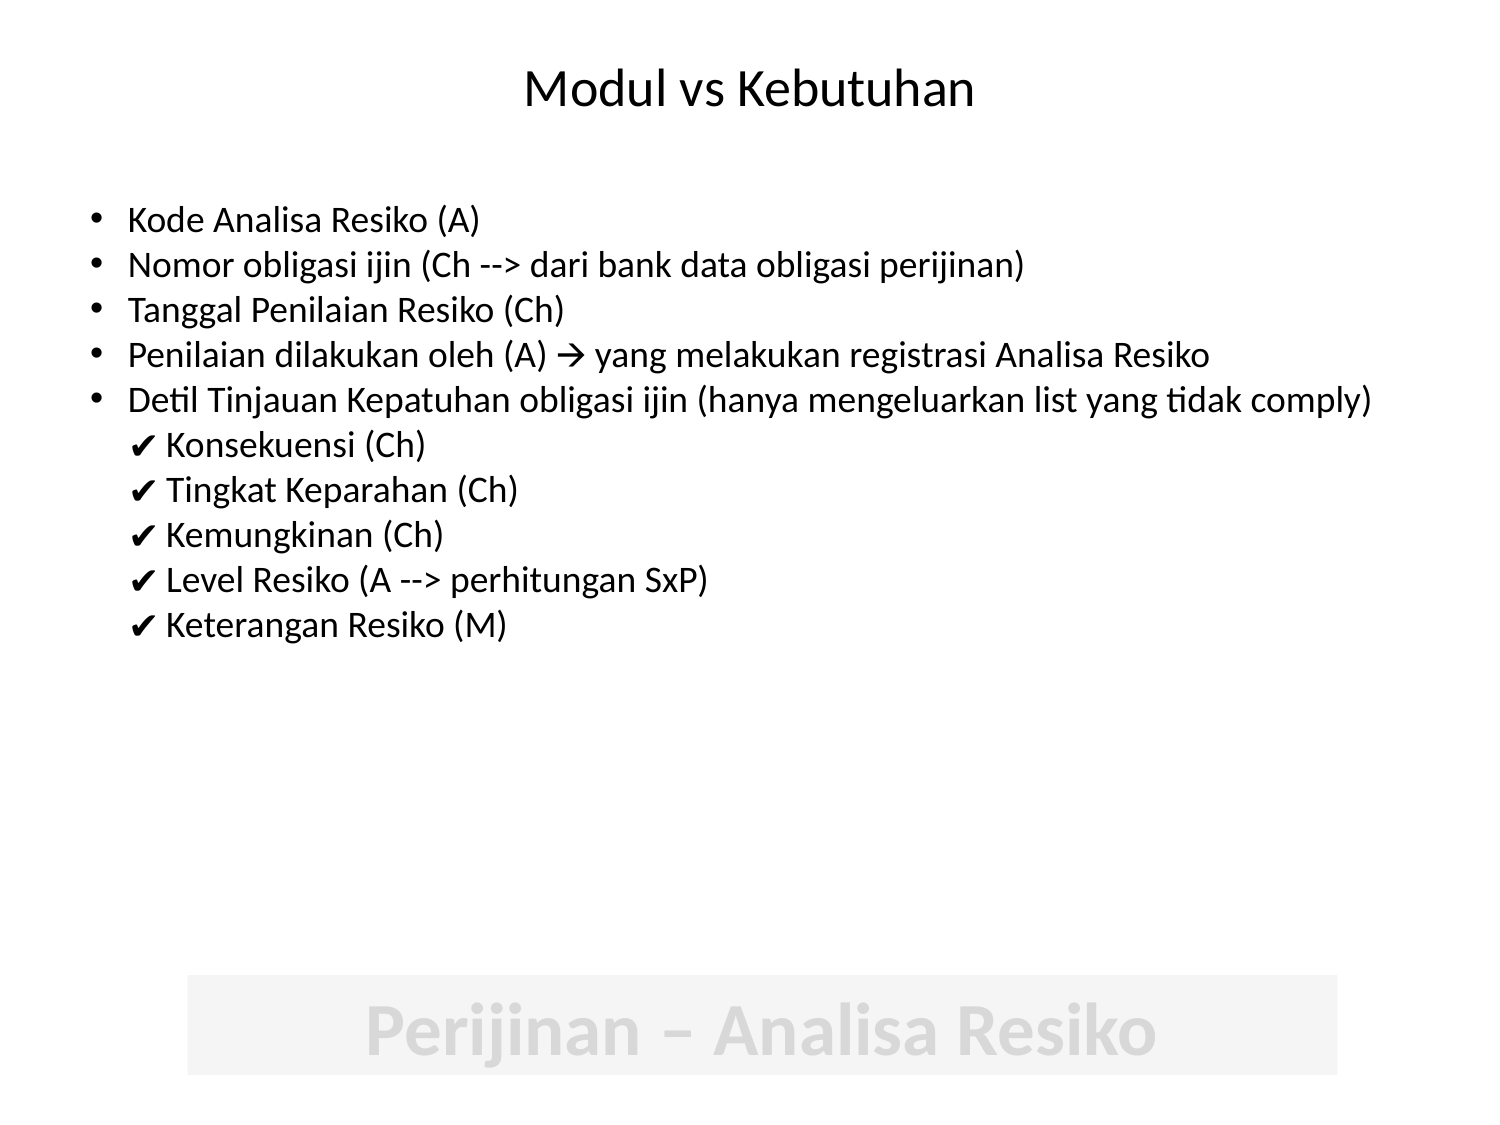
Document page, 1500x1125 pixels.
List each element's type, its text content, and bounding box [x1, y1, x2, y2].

text_box Kode Analisa Resiko (A) Nomor obligasi ijin (Ch --> dari bank data obligasi perijinan) Tanggal Penilaian Resiko (Ch) Penilaian dilakukan oleh (A) 🡪 yang melakukan registrasi Analisa Resiko Detil Tinjauan Kepatuhan obligasi ijin (hanya mengeluarkan list yang tidak comply) Konsekuensi (Ch) Tingkat Keparahan (Ch) Kemungkinan (Ch) Level Resiko (A --> perhitungan SxP) Keterangan Resiko (M) [74, 187, 1438, 653]
title Modul vs Kebutuhan [75, 45, 1425, 125]
text_box Perijinan – Analisa Resiko [187, 975, 1338, 1075]
